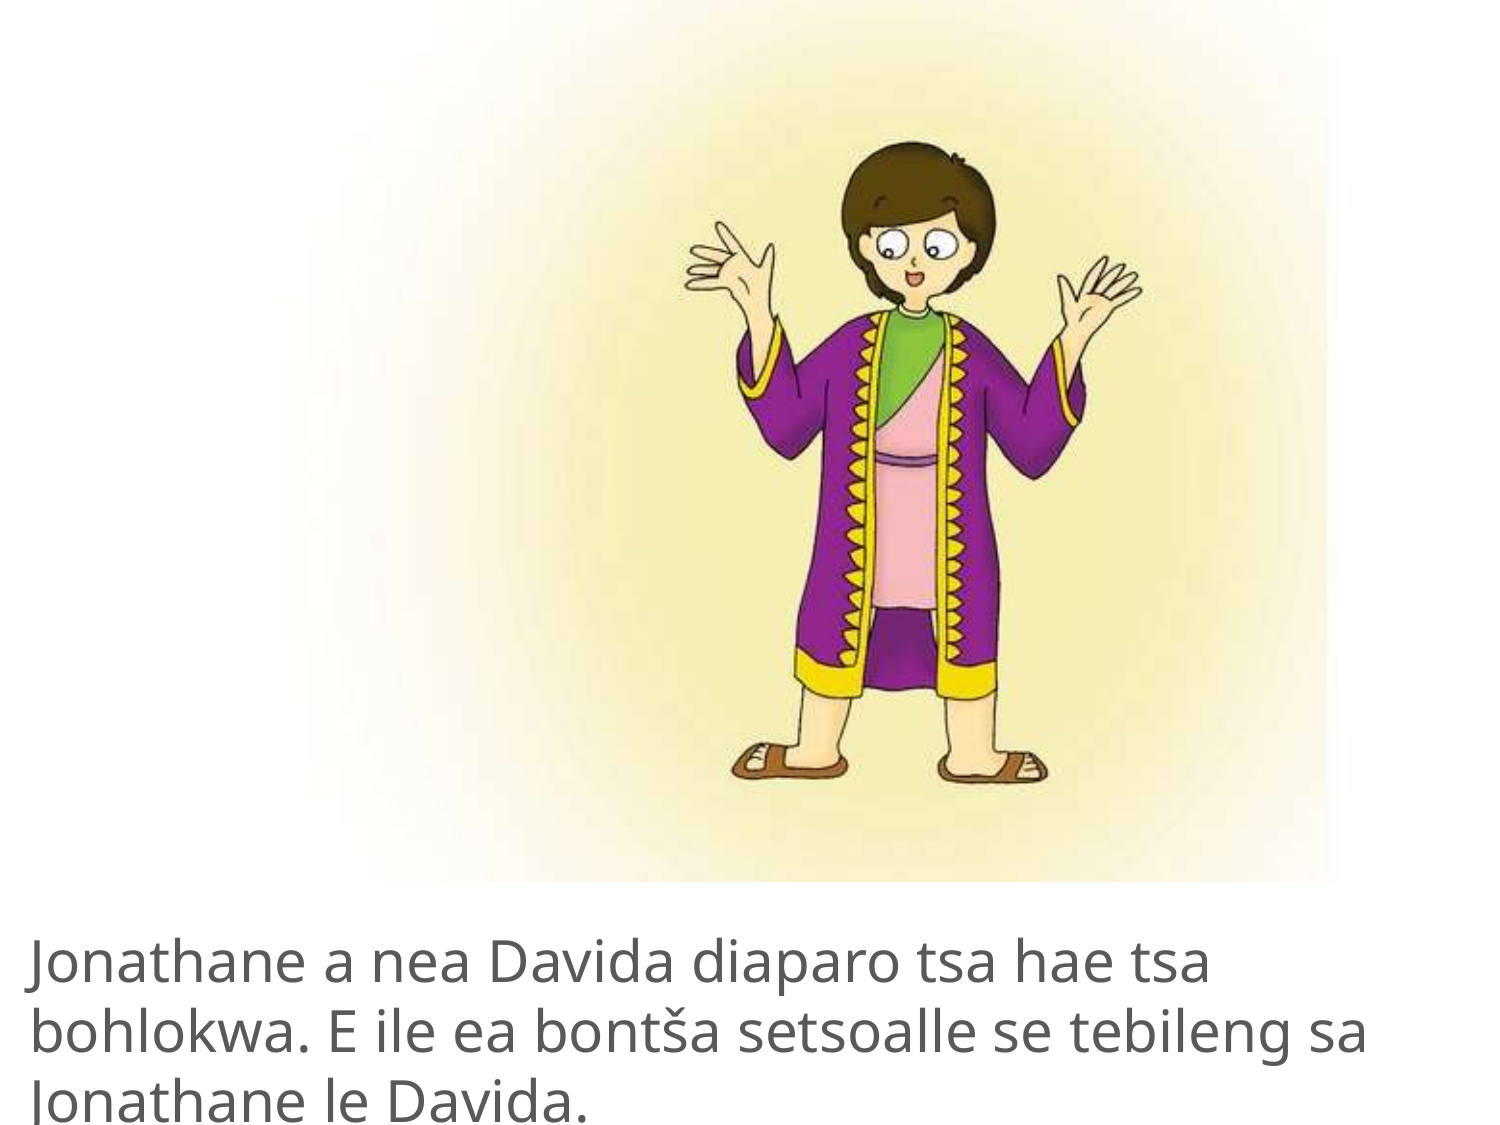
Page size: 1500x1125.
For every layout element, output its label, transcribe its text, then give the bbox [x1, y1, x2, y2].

picture [125, 0, 1375, 882]
text_box Jonathane a nea Davida diaparo tsa hae tsa bohlokwa. E ile ea bontša setsoalle se tebileng sa Jonathane le Davida. [14, 916, 1436, 1125]
